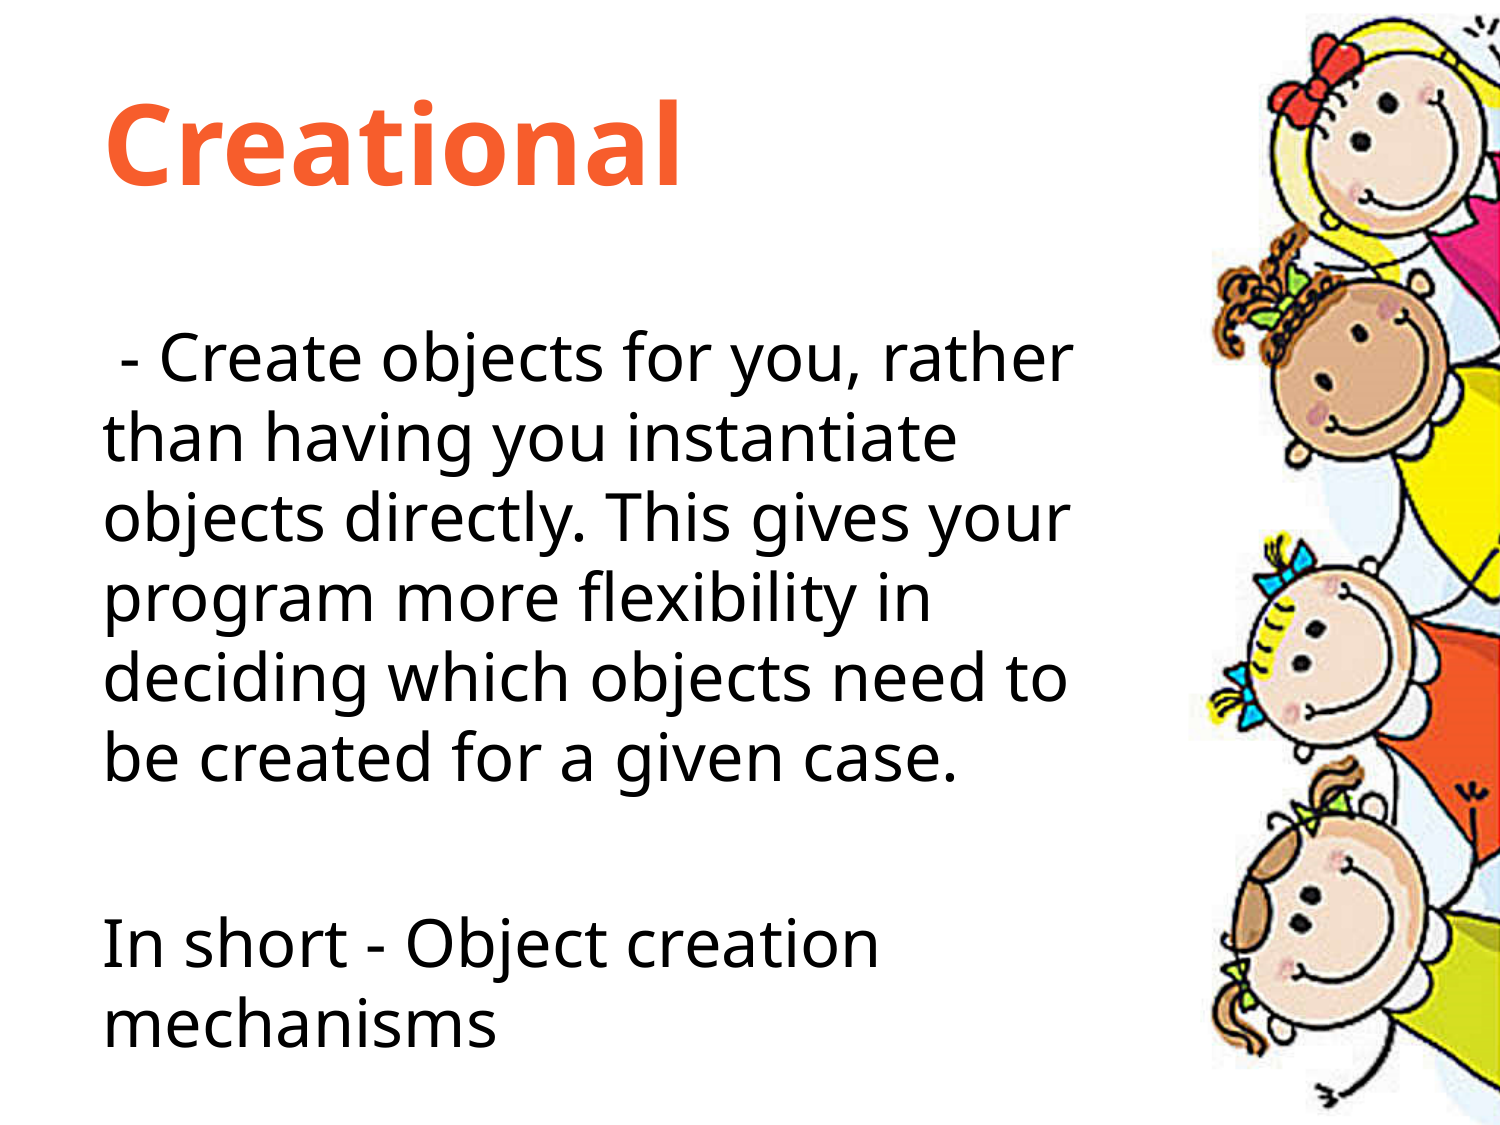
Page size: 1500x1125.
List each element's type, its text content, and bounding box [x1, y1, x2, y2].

picture [0, 0, 1500, 1125]
subtitle Creational - Create objects for you, rather than having you instantiate objects directly. This gives your program more flexibility in deciding which objects need to be created for a given case. In short - Object creation mechanisms [87, 65, 1176, 1059]
